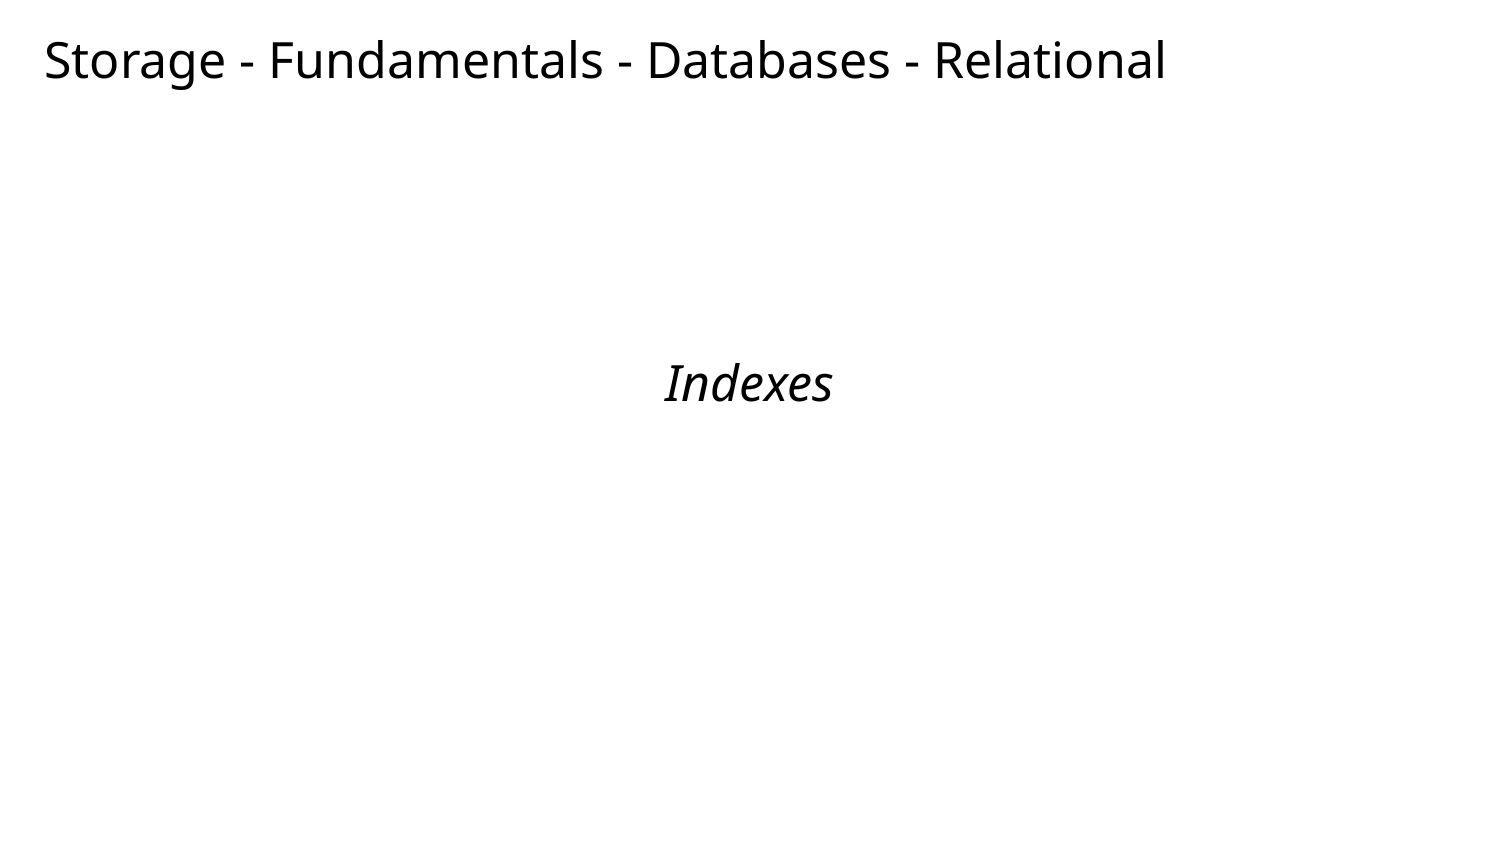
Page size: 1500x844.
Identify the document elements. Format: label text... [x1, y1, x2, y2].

text_box Indexes [29, 336, 1471, 441]
title Storage - Fundamentals - Databases - Relational [29, 8, 1427, 104]
